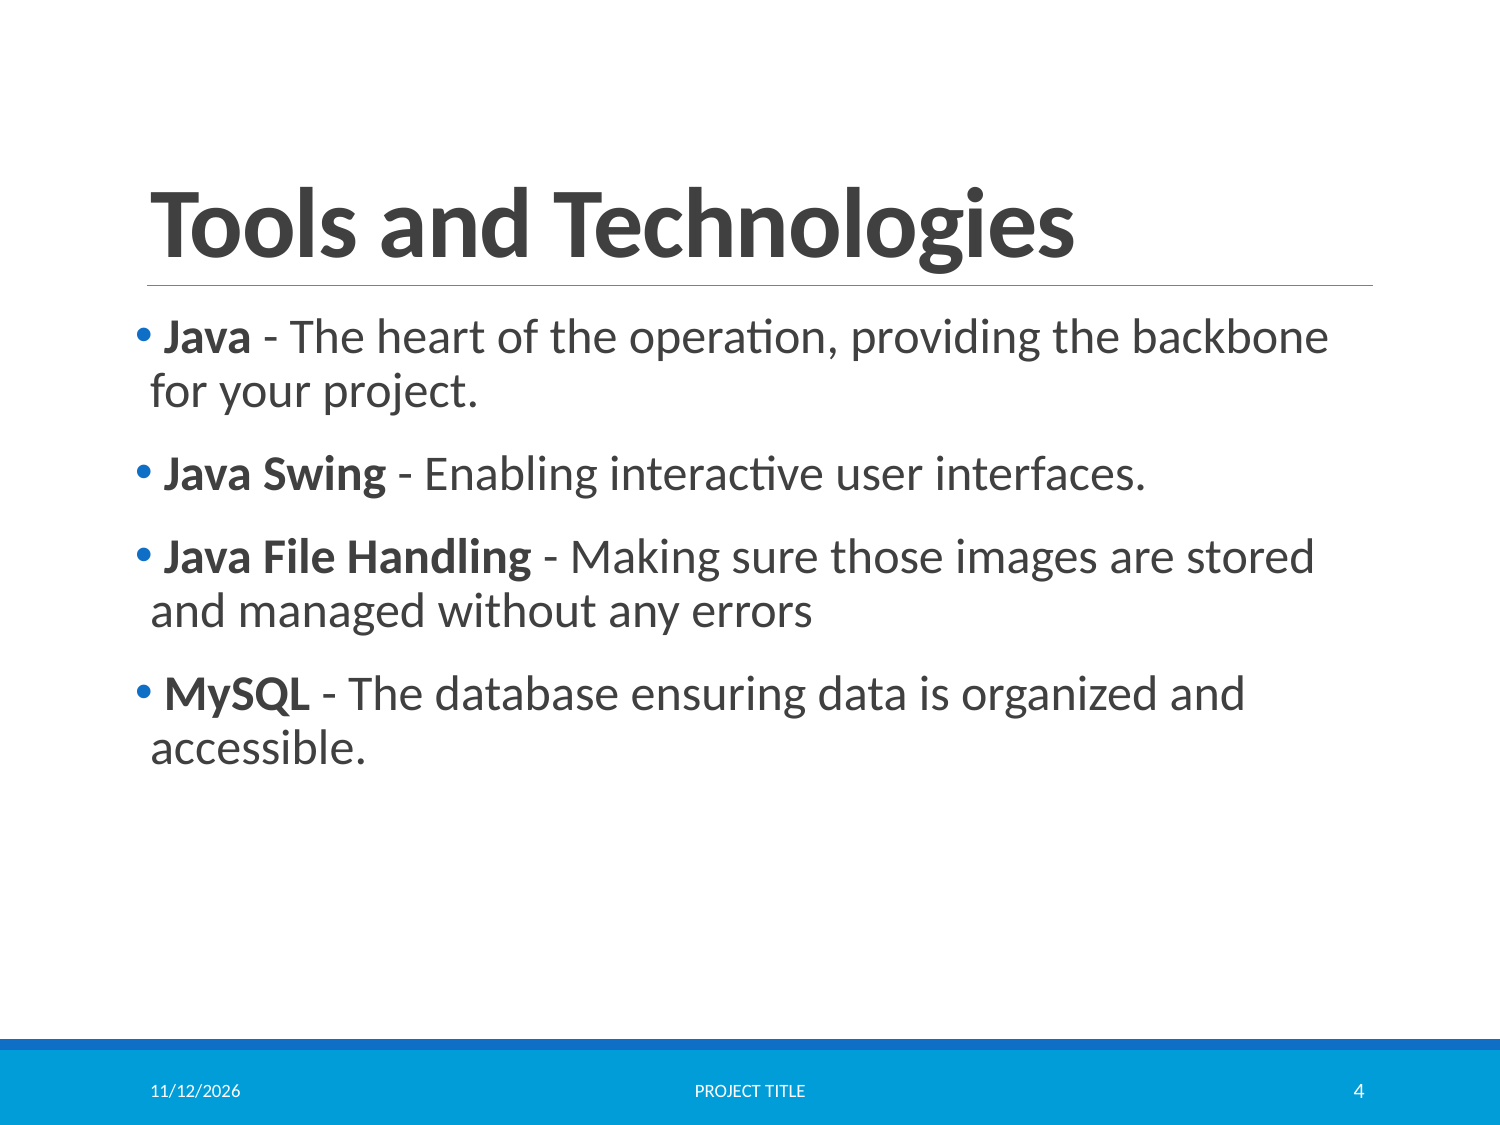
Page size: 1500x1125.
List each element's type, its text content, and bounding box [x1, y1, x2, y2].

slide_number 4 [1218, 1059, 1380, 1120]
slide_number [135, 1059, 440, 1120]
footer Project Title [453, 1059, 1047, 1120]
title Tools and Technologies [135, 47, 1373, 285]
list Java - The heart of the operation, providing the backbone for your project. Java Swing - Enabling interactive user interfaces. Java File Handling - Making sure those images are stored and managed without any errors MySQL - The database ensuring data is organized and accessible. [135, 302, 1373, 963]
